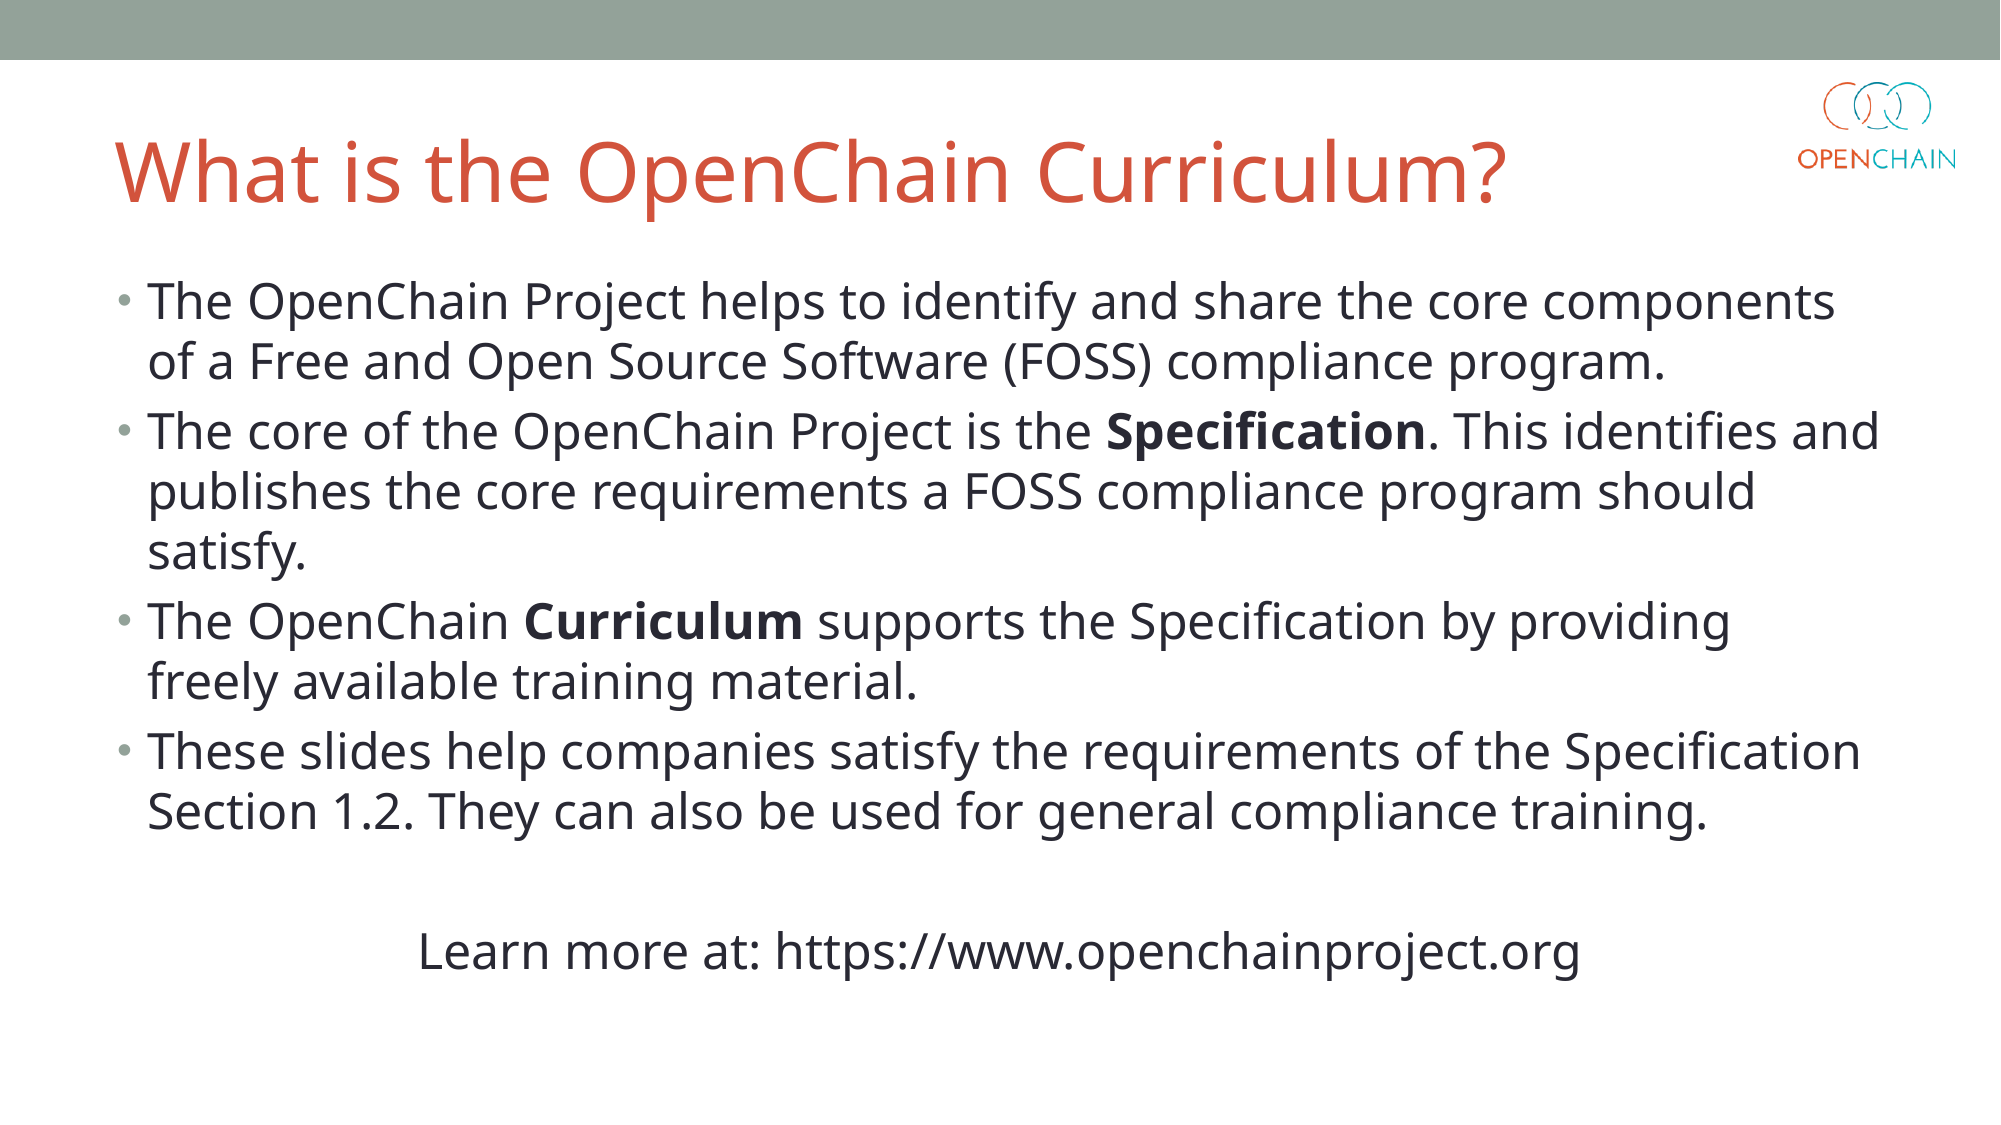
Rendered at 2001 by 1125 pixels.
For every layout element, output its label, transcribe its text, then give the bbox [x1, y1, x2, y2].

text_box What is the OpenChain Curriculum? [99, 87, 1900, 250]
text_box The OpenChain Project helps to identify and share the core components of a Free and Open Source Software (FOSS) compliance program. The core of the OpenChain Project is the Specification. This identifies and publishes the core requirements a FOSS compliance program should satisfy. The OpenChain Curriculum supports the Specification by providing freely available training material. These slides help companies satisfy the requirements of the Specification Section 1.2. They can also be used for general compliance training. Learn more at: https://www.openchainproject.org [102, 262, 1898, 1075]
picture [1798, 82, 1955, 169]
